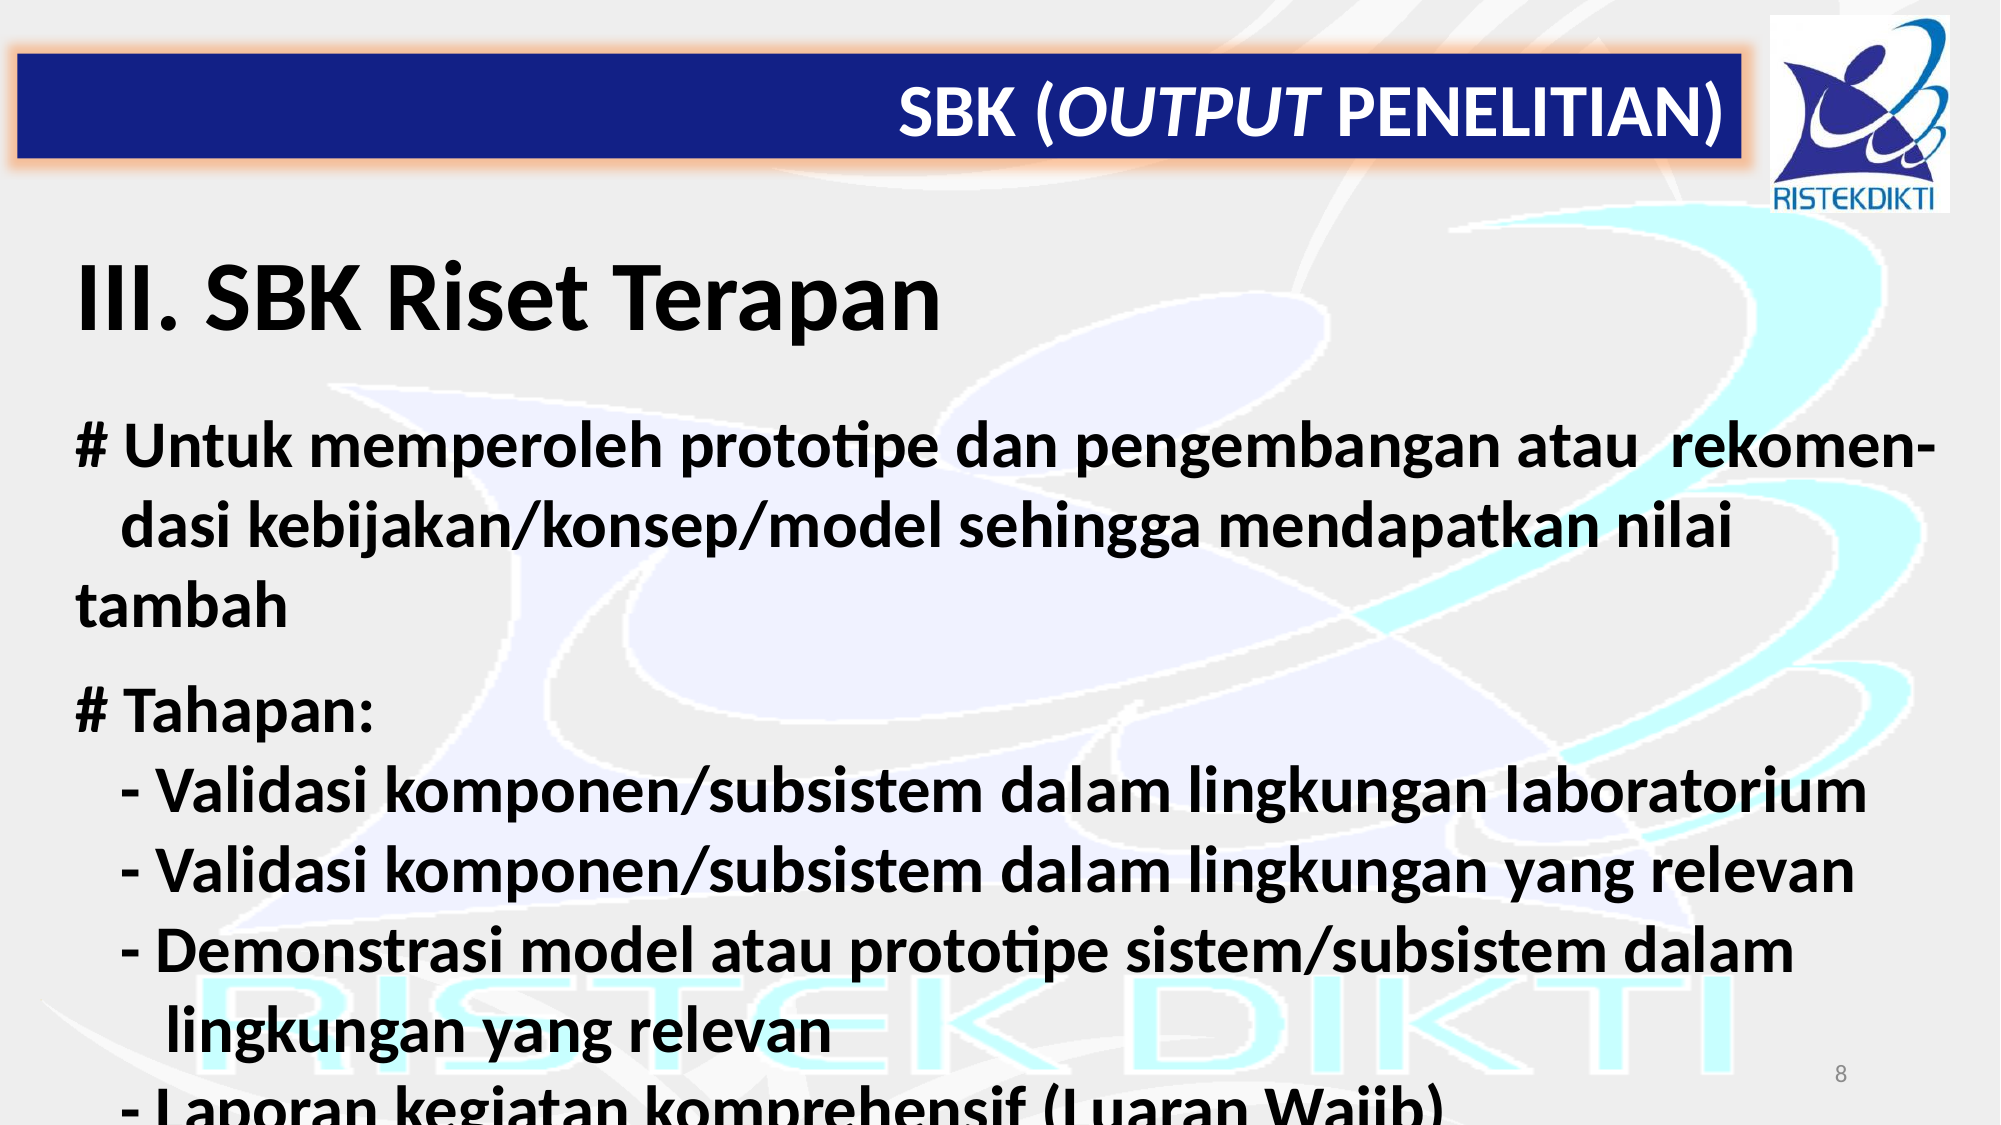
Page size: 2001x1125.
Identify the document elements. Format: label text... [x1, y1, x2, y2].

picture [0, 0, 2000, 1125]
slide_number 8 [1412, 1042, 1863, 1103]
text_box SBK (OUTPUT PENELITIAN) [17, 53, 1742, 159]
text_box III. SBK Riset Terapan # Untuk memperoleh prototipe dan pengembangan atau rekomen- dasi kebijakan/konsep/model sehingga mendapatkan nilai tambah # Tahapan: - Validasi komponen/subsistem dalam lingkungan laboratorium - Validasi komponen/subsistem dalam lingkungan yang relevan - Demonstrasi model atau prototipe sistem/subsistem dalam lingkungan yang relevan - Laporan kegiatan komprehensif (Luaran Wajib) [60, 223, 1978, 1125]
